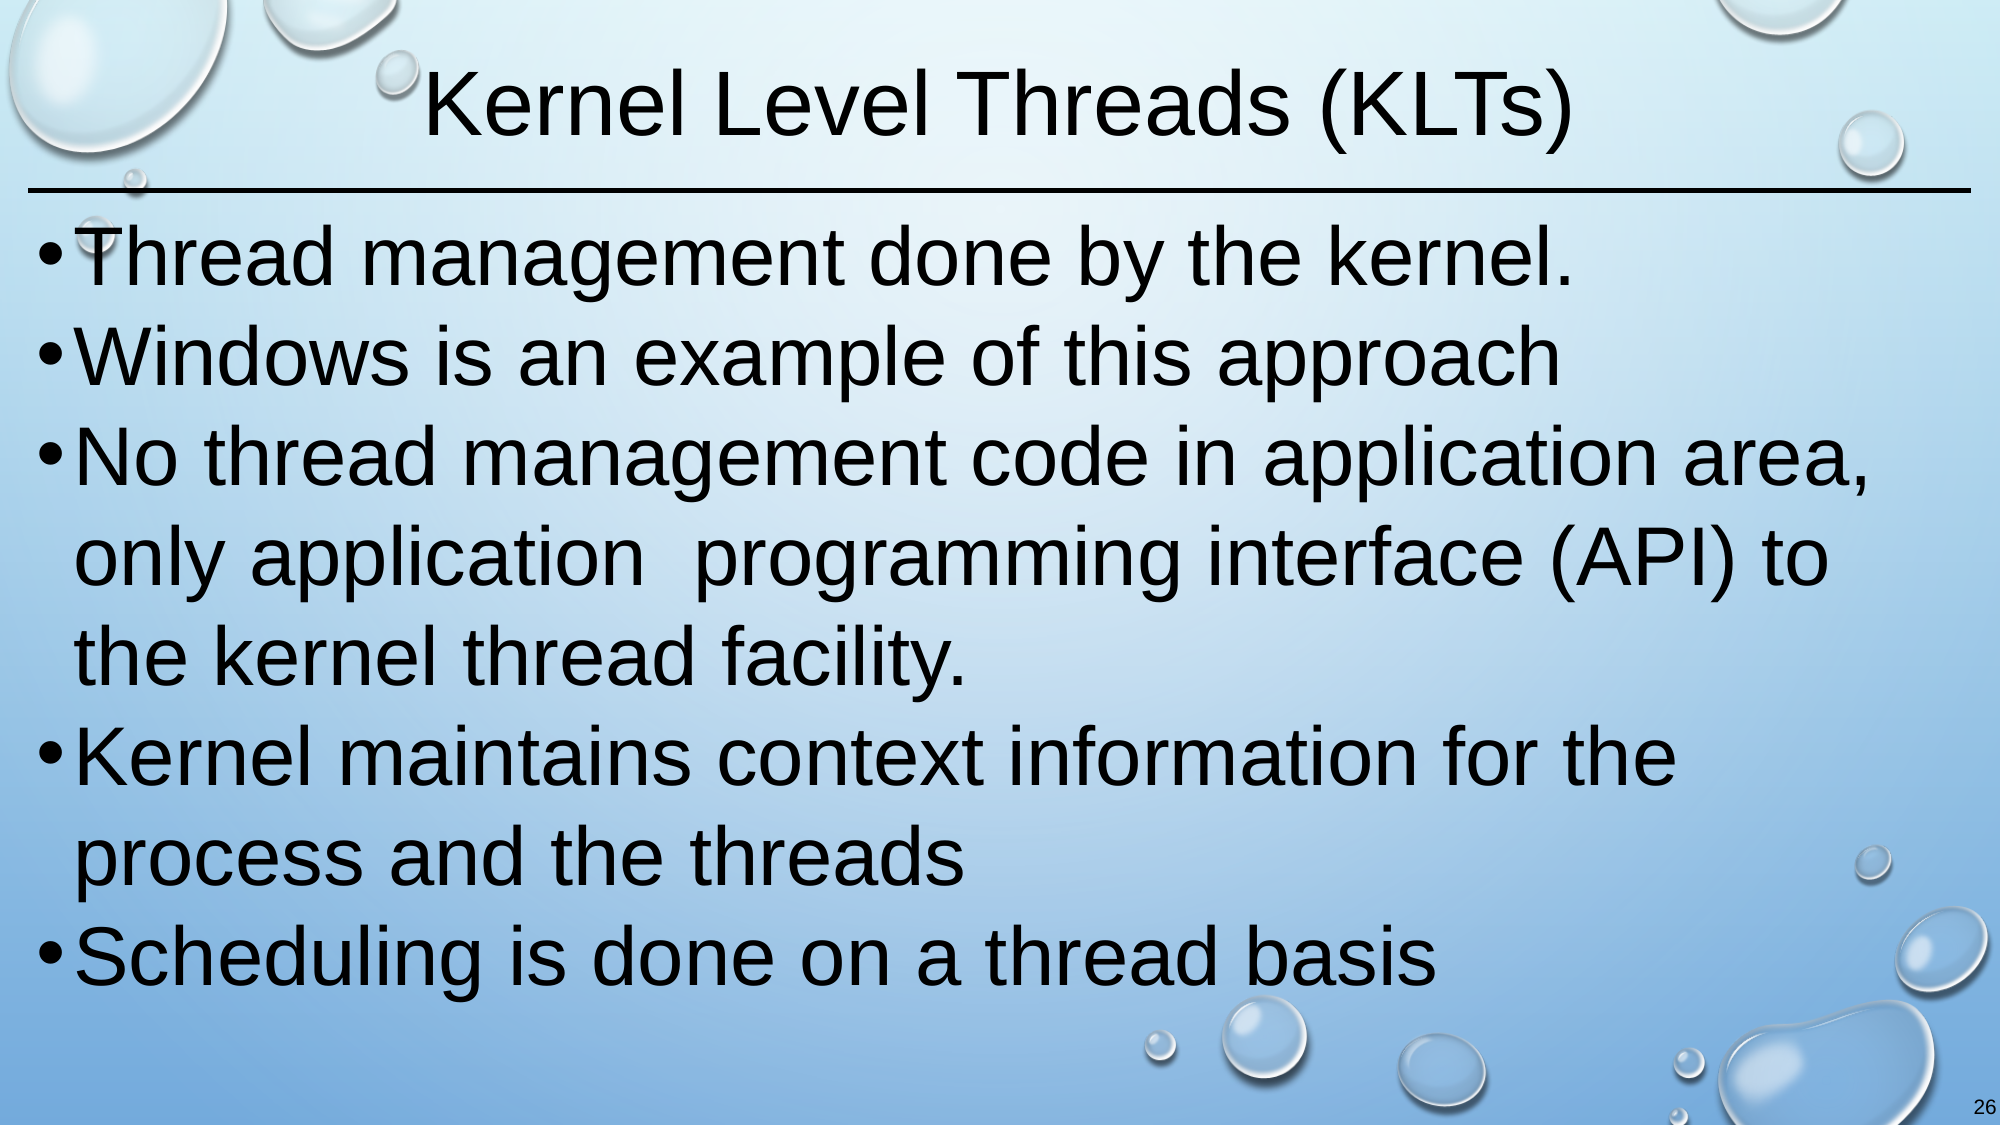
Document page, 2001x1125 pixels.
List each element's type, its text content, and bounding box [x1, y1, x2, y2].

picture [0, 0, 2000, 1125]
list Thread management done by the kernel. Windows is an example of this approach No thread management code in application area, only application programming interface (API) to the kernel thread facility. Kernel maintains context information for the process and the threads Scheduling is done on a thread basis [28, 195, 1972, 1108]
slide_number 26 [1909, 1089, 2000, 1124]
title Kernel Level Threads (KLTs) [28, 25, 1972, 187]
